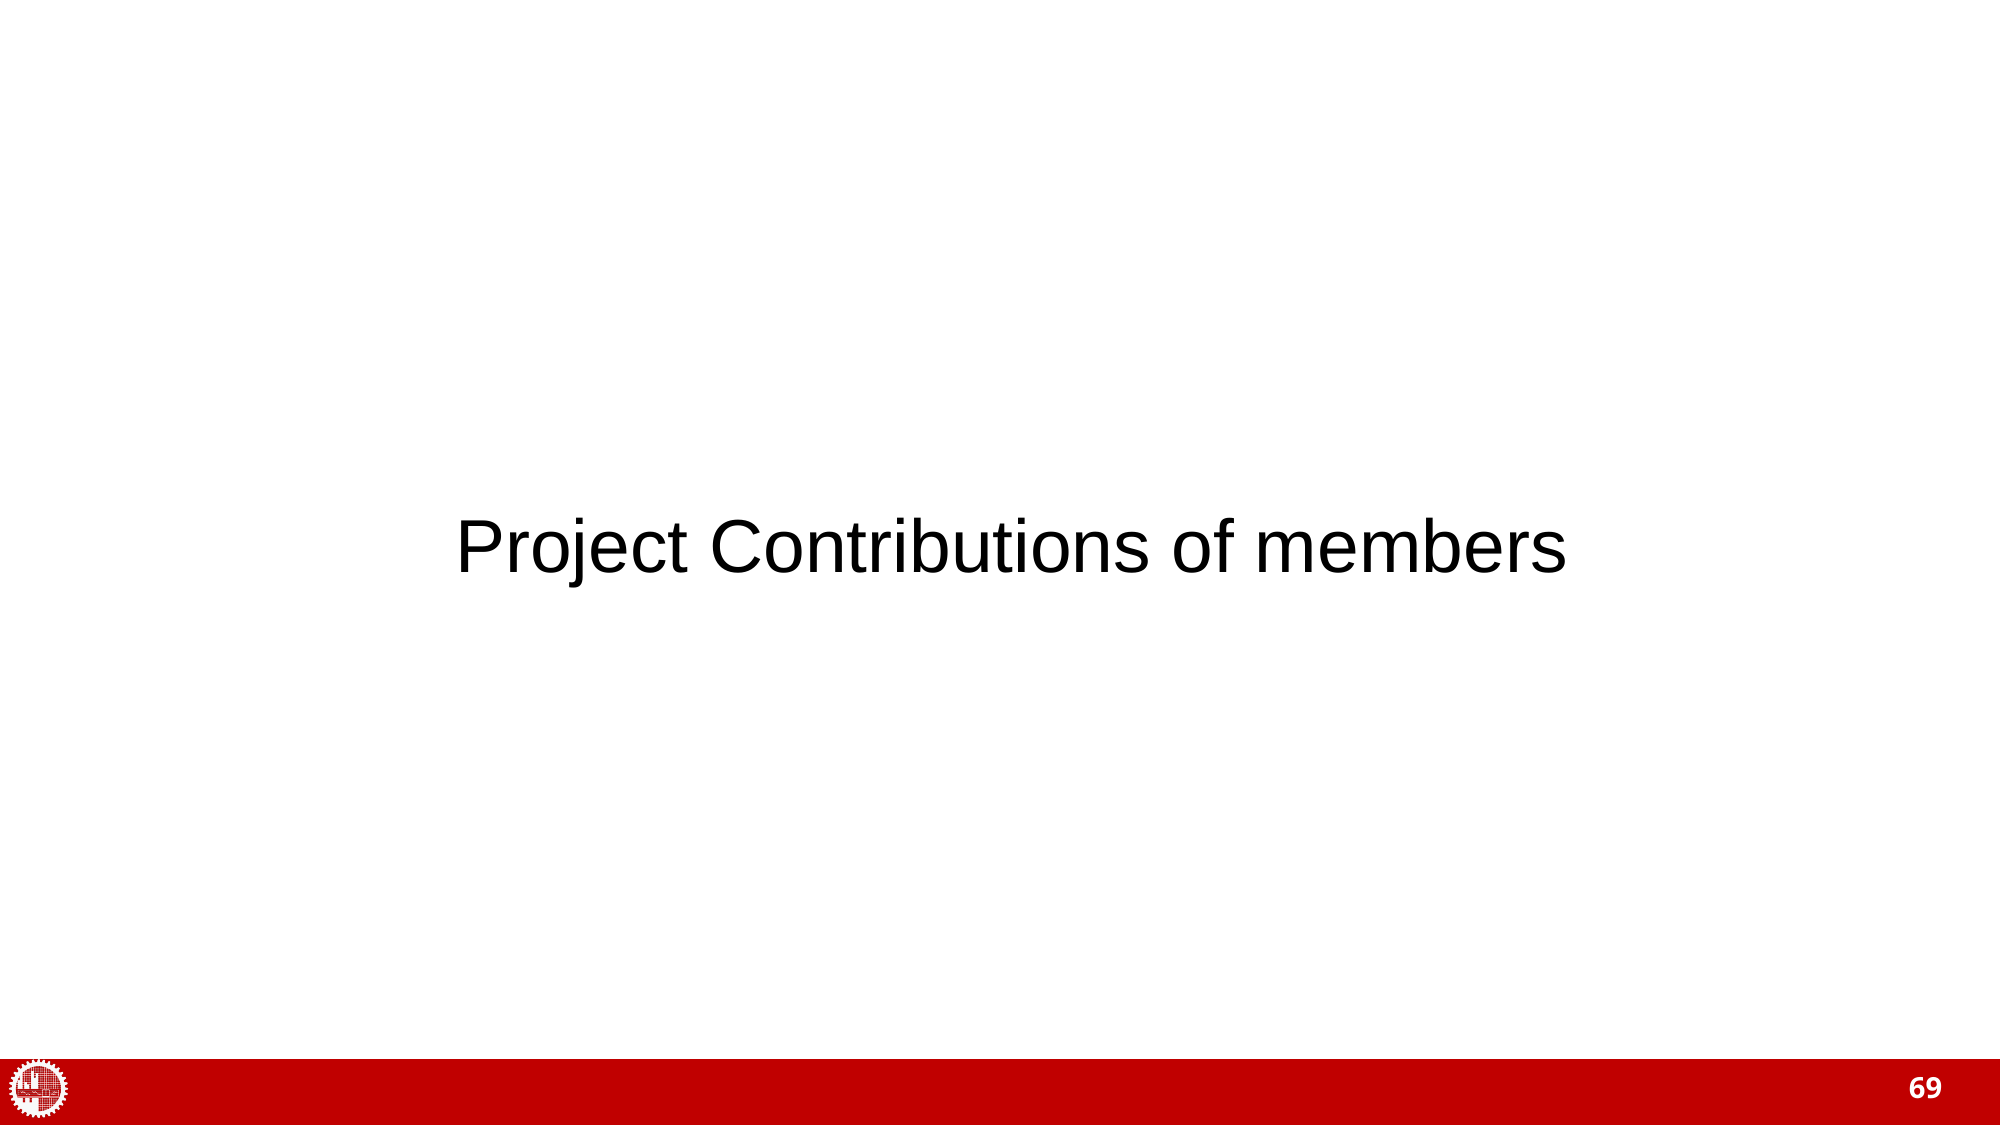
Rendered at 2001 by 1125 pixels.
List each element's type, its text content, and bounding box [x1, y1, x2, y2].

slide_number 69 [1871, 1066, 1958, 1118]
text_box Project Contributions of members [440, 489, 1807, 595]
picture [8, 1059, 71, 1118]
